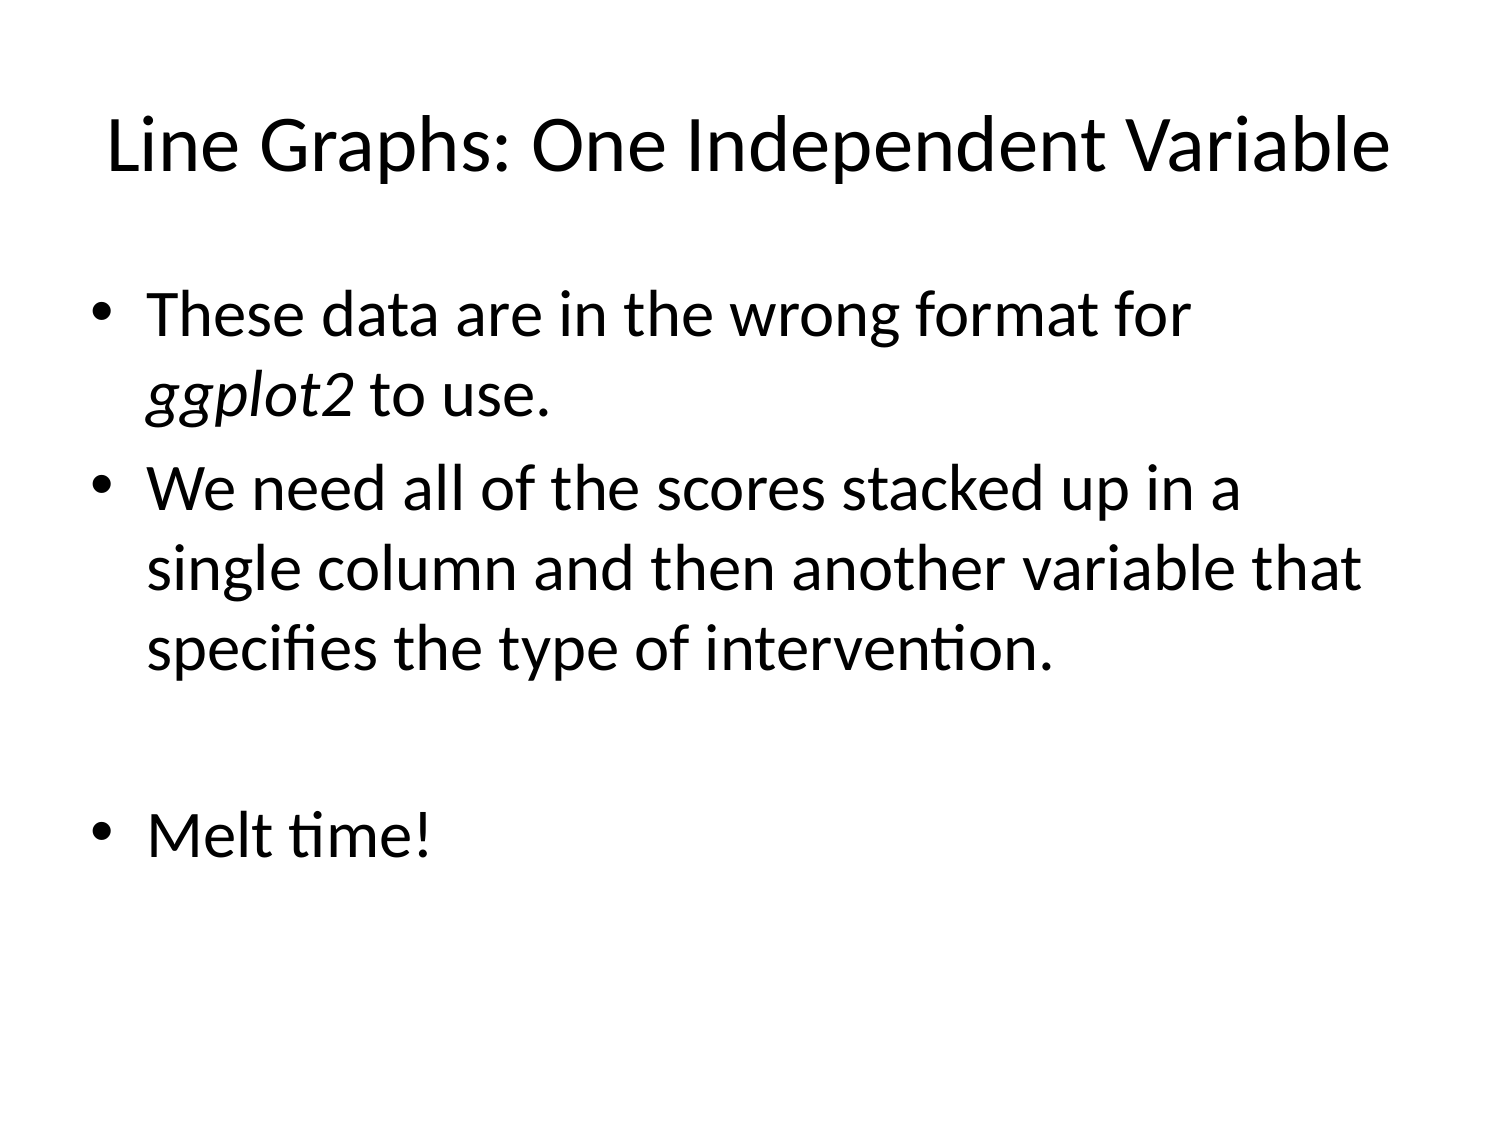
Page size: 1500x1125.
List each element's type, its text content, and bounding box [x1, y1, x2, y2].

title Line Graphs: One Independent Variable [75, 45, 1425, 233]
list These data are in the wrong format for ggplot2 to use. We need all of the scores stacked up in a single column and then another variable that specifies the type of intervention. Melt time! [75, 262, 1425, 1005]
